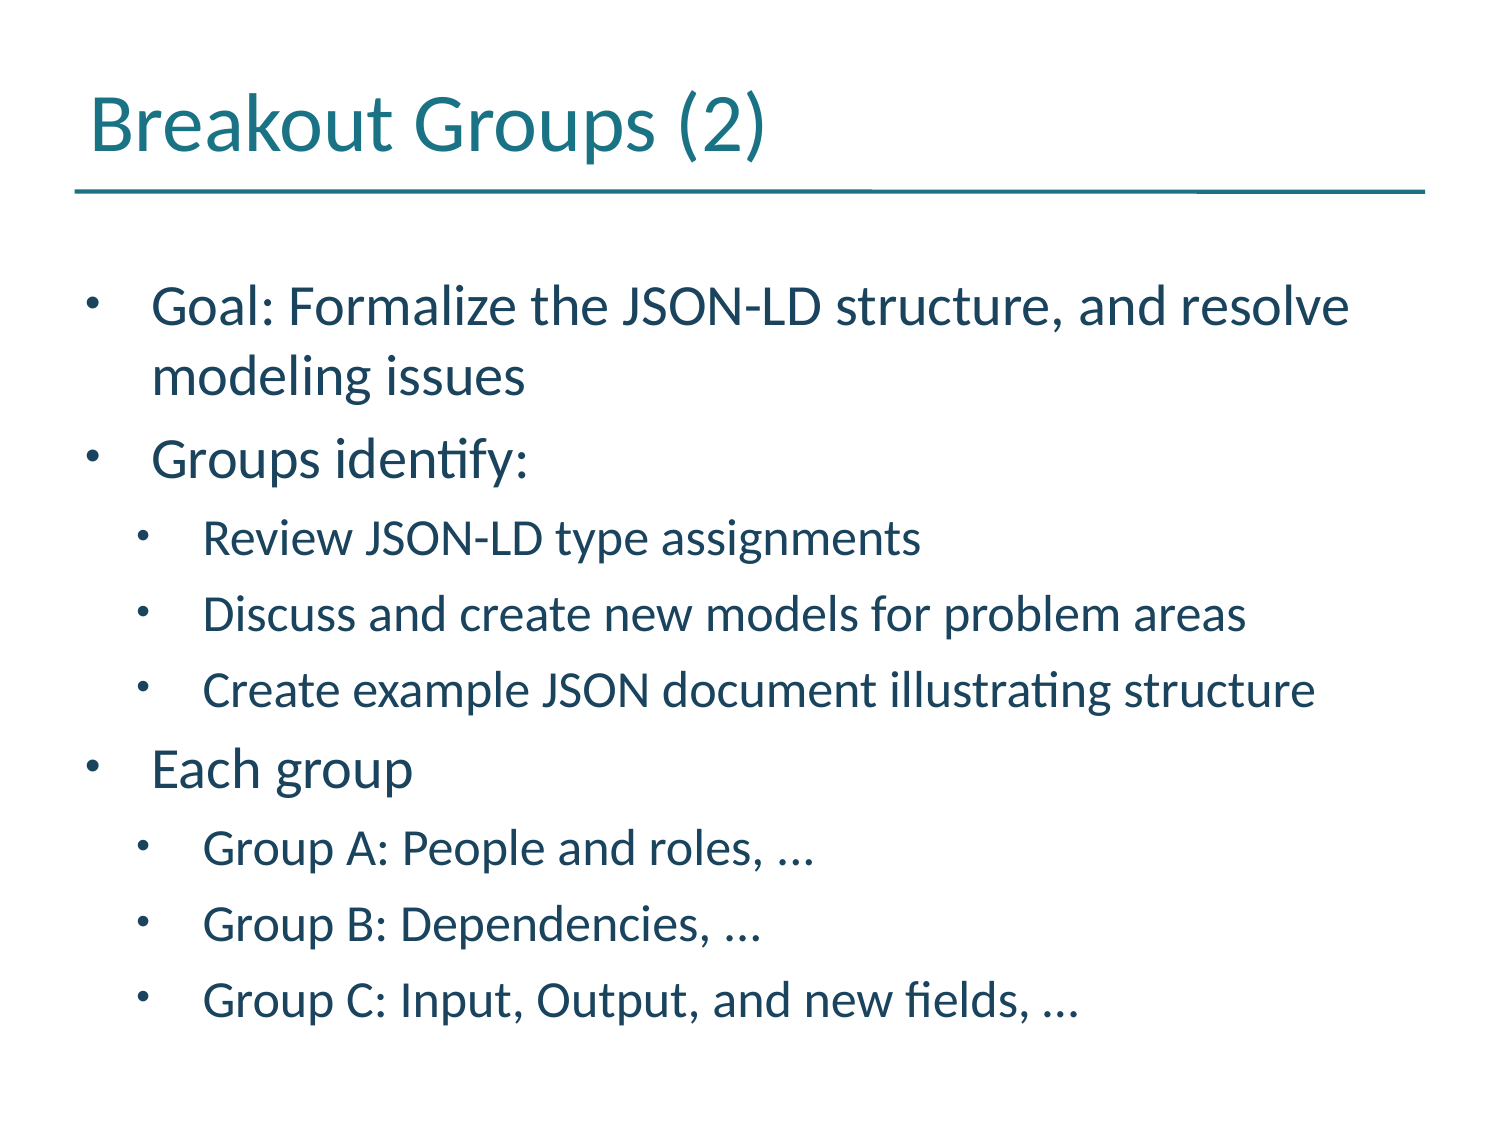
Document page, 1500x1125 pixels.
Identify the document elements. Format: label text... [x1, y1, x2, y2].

list Goal: Formalize the JSON-LD structure, and resolve modeling issues Groups identify: Review JSON-LD type assignments Discuss and create new models for problem areas Create example JSON document illustrating structure Each group Group A: People and roles, ... Group B: Dependencies, ... Group C: Input, Output, and new fields, … [74, 262, 1426, 1125]
title Breakout Groups (2) [74, 45, 1426, 192]
